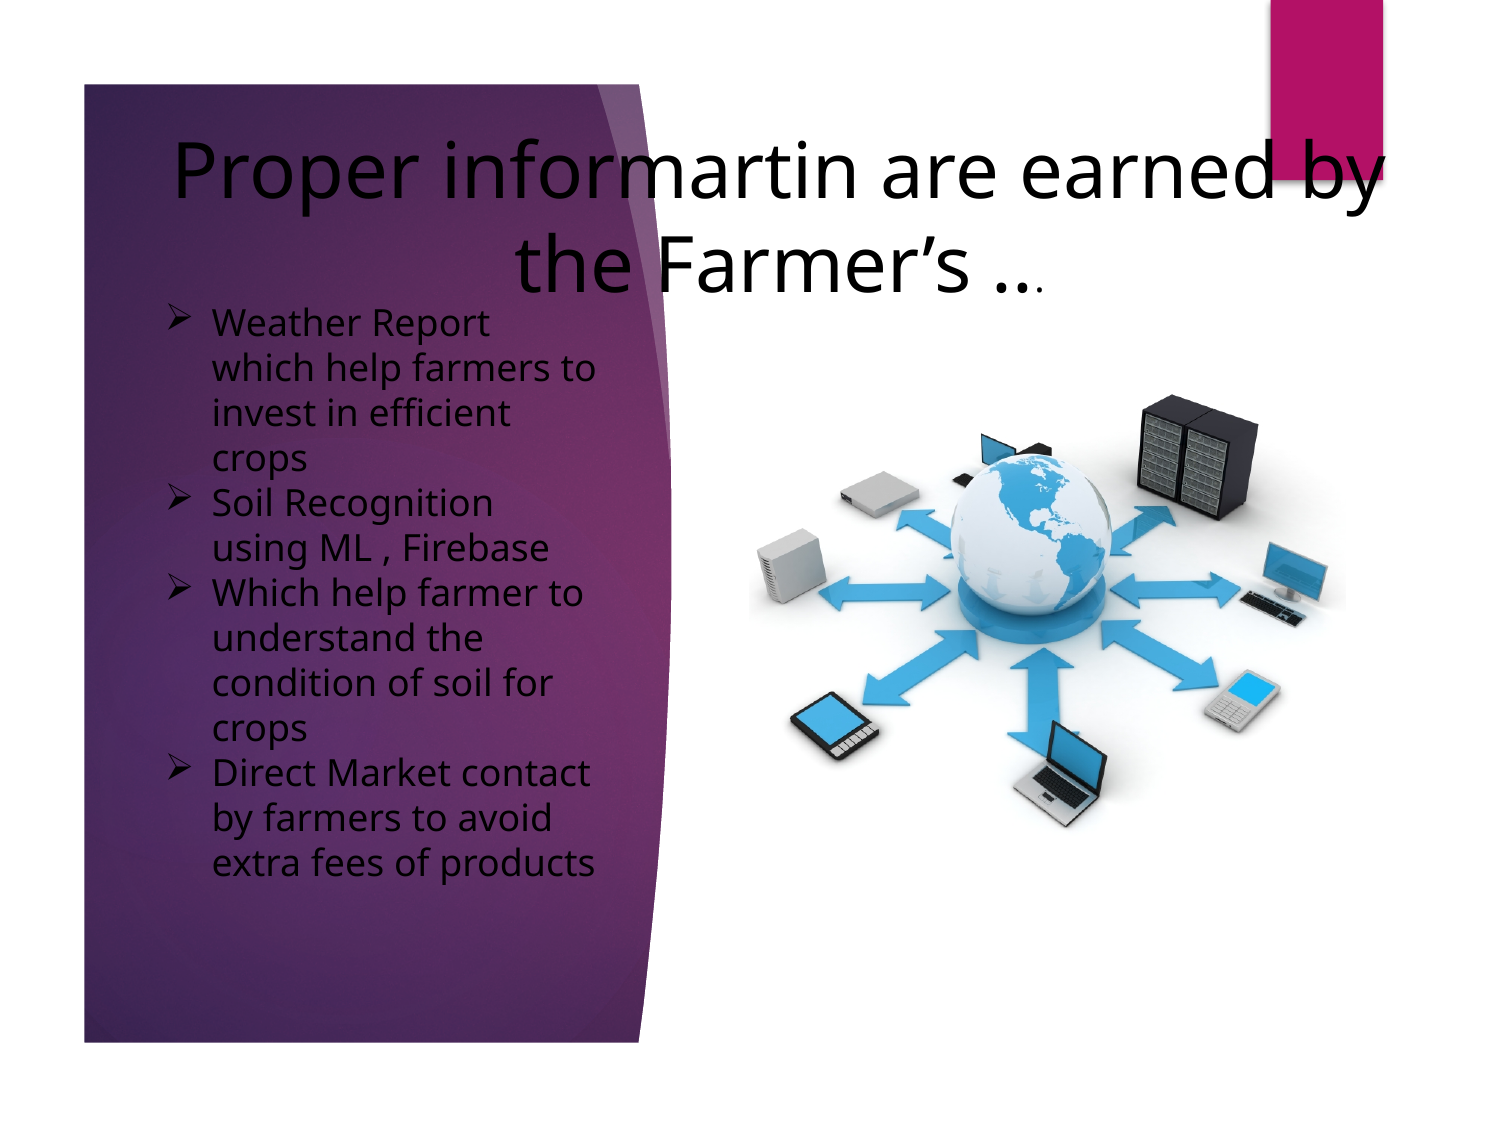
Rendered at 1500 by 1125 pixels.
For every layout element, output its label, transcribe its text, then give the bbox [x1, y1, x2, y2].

text_box Weather Report which help farmers to invest in efficient crops Soil Recognition using ML , Firebase Which help farmer to understand the condition of soil for crops Direct Market contact by farmers to avoid extra fees of products [149, 291, 613, 937]
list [749, 388, 1346, 837]
title Proper informartin are earned by the Farmer’s ... [112, 112, 1447, 363]
